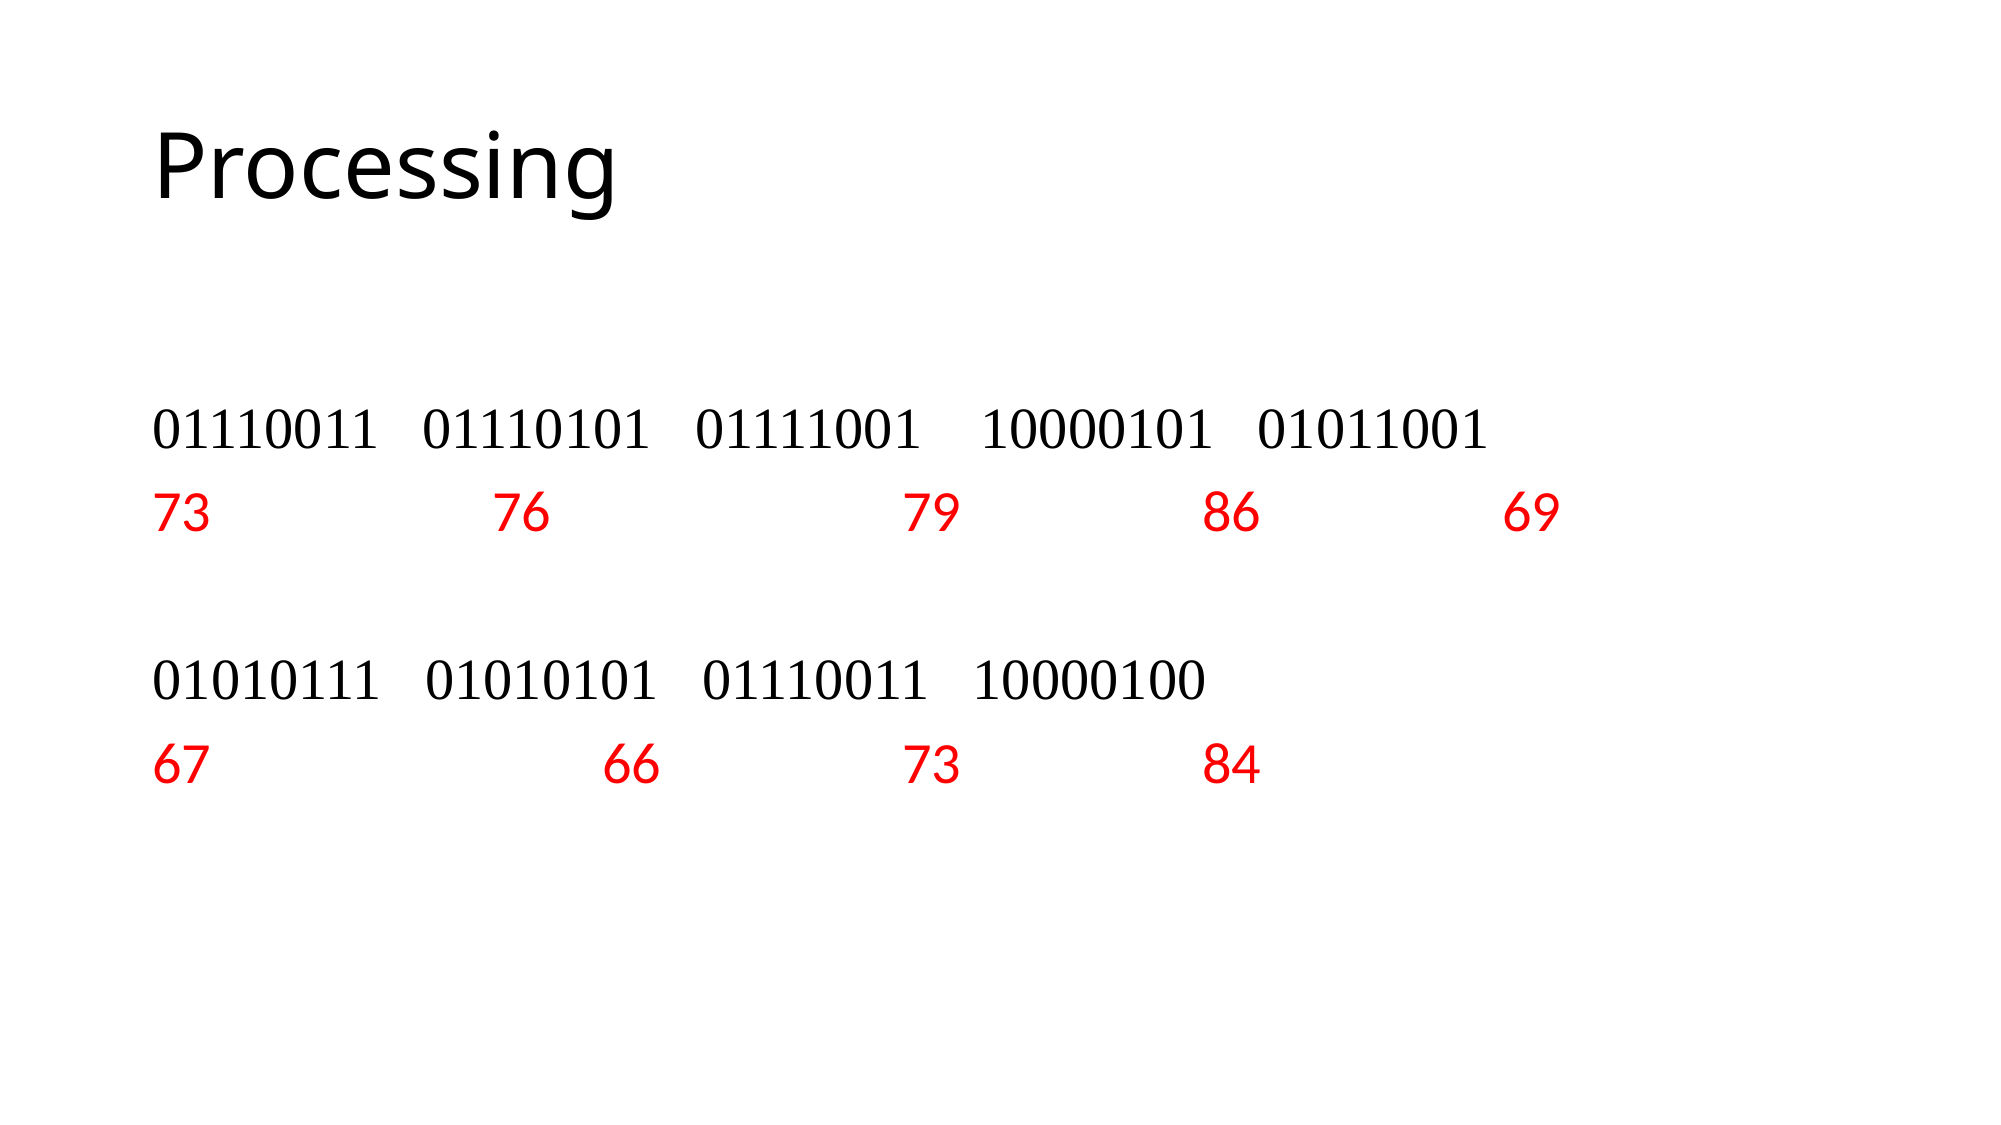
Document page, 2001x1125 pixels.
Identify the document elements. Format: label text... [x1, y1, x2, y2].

title Processing [137, 59, 1863, 278]
list 01110011 01110101 01111001 10000101 01011001 73 76 79 86 69 01010111 01010101 01110011 10000100 67 66 73 84 [137, 299, 1863, 1014]
